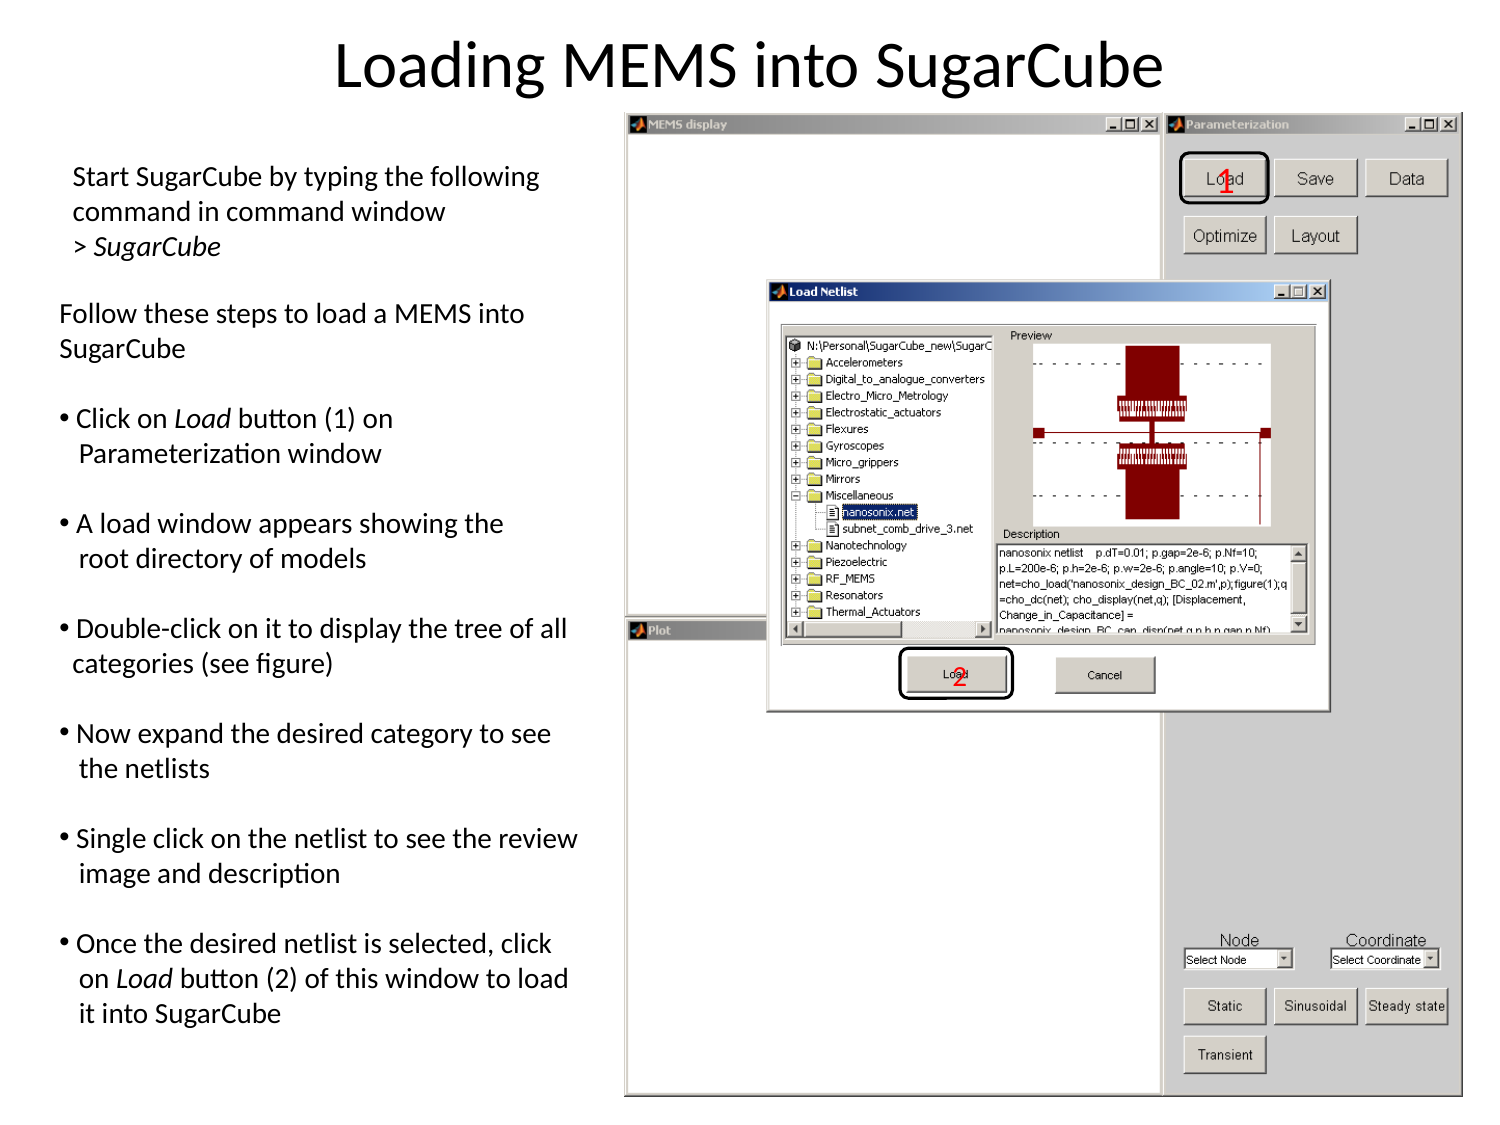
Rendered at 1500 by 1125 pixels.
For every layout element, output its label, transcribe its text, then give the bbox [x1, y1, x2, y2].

text_box Start SugarCube by typing the following command in command window > SugarCube [57, 149, 571, 270]
title Loading MEMS into SugarCube [312, 0, 1188, 122]
text_box Follow these steps to load a MEMS into SugarCube Click on Load button (1) on Parameterization window A load window appears showing the root directory of models Double-click on it to display the tree of all categories (see figure) Now expand the desired category to see the netlists Single click on the netlist to see the review image and description Once the desired netlist is selected, click on Load button (2) of this window to load it into SugarCube [44, 287, 608, 1037]
picture [624, 112, 1463, 1097]
